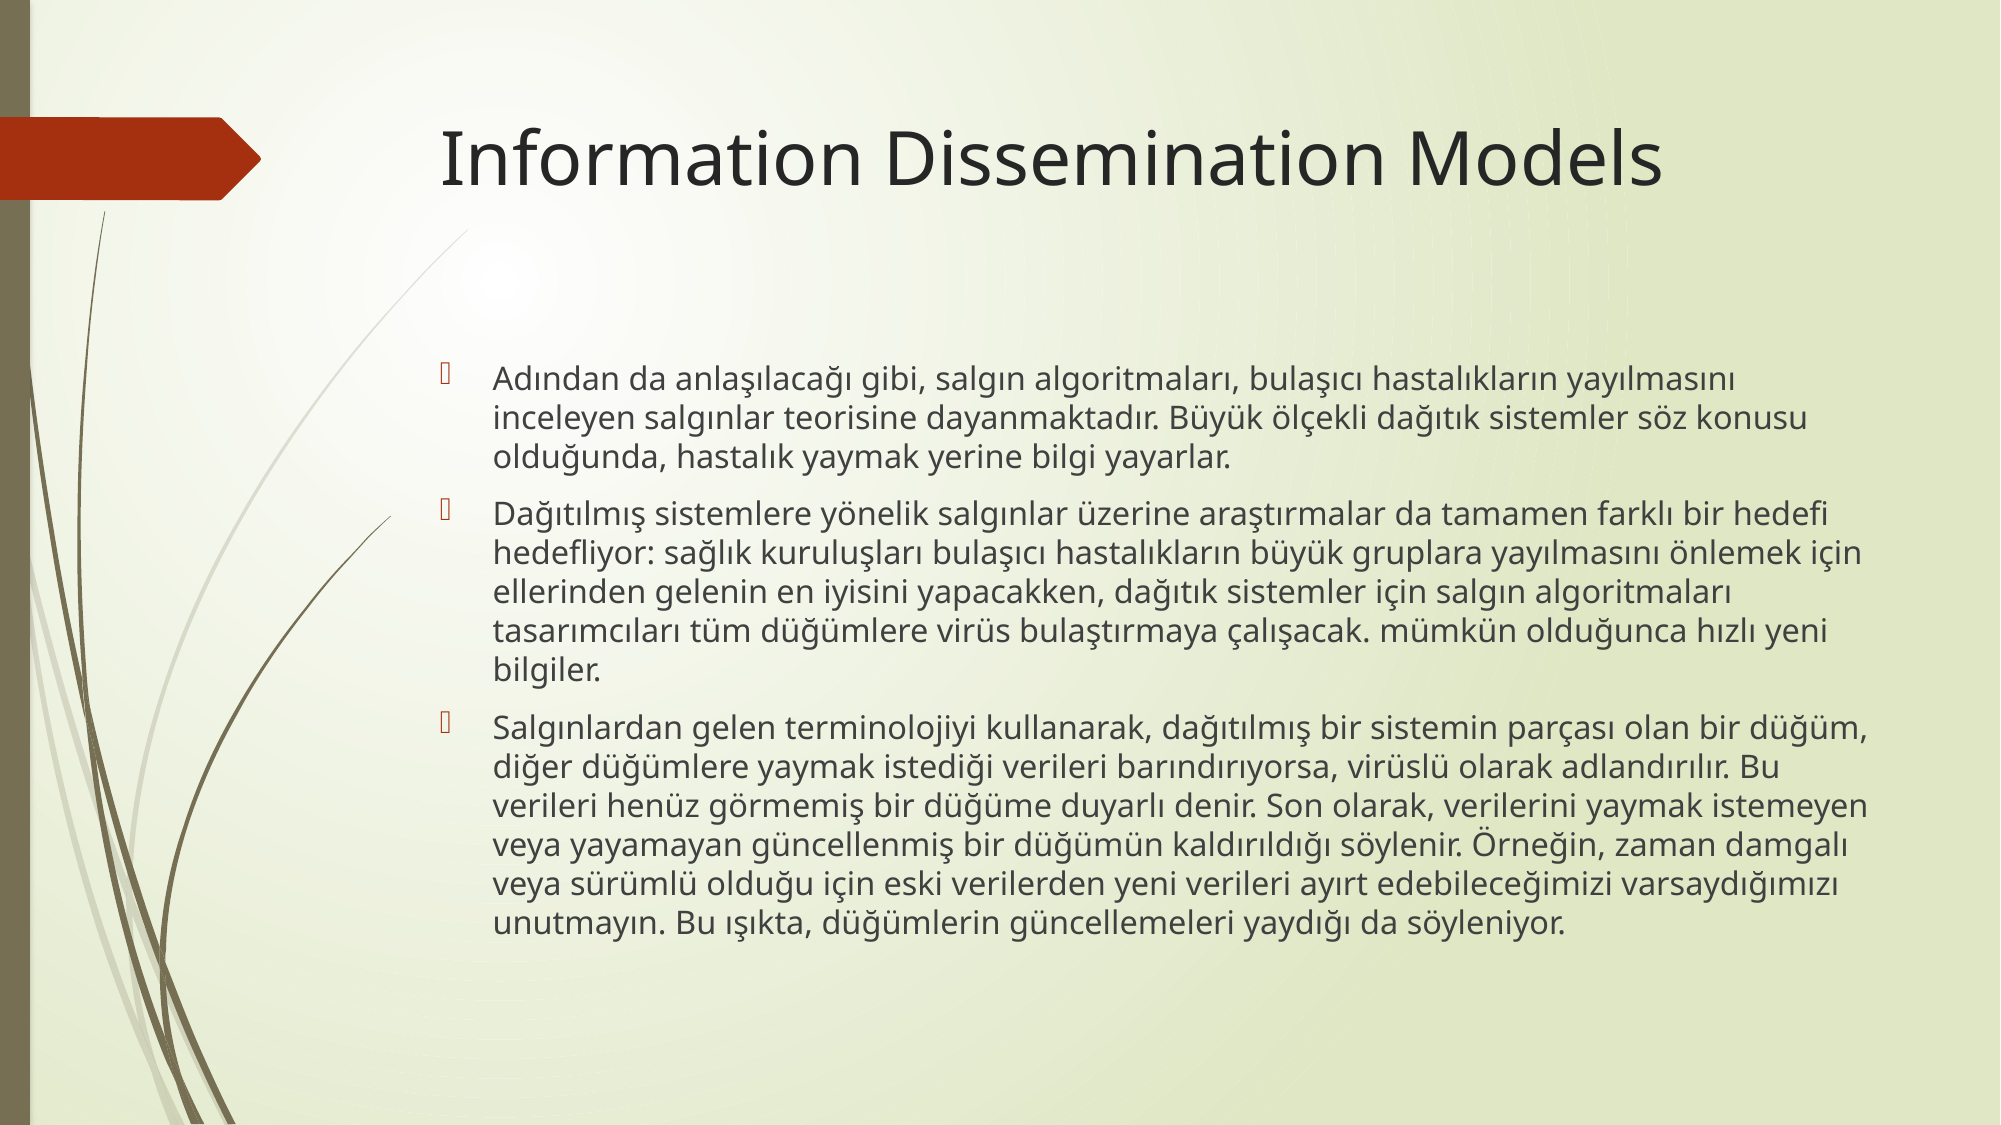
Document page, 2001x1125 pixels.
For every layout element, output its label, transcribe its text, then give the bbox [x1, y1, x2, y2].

title Information Dissemination Models [425, 102, 1888, 313]
list Adından da anlaşılacağı gibi, salgın algoritmaları, bulaşıcı hastalıkların yayılmasını inceleyen salgınlar teorisine dayanmaktadır. Büyük ölçekli dağıtık sistemler söz konusu olduğunda, hastalık yaymak yerine bilgi yayarlar. Dağıtılmış sistemlere yönelik salgınlar üzerine araştırmalar da tamamen farklı bir hedefi hedefliyor: sağlık kuruluşları bulaşıcı hastalıkların büyük gruplara yayılmasını önlemek için ellerinden gelenin en iyisini yapacakken, dağıtık sistemler için salgın algoritmaları tasarımcıları tüm düğümlere virüs bulaştırmaya çalışacak. mümkün olduğunca hızlı yeni bilgiler. Salgınlardan gelen terminolojiyi kullanarak, dağıtılmış bir sistemin parçası olan bir düğüm, diğer düğümlere yaymak istediği verileri barındırıyorsa, virüslü olarak adlandırılır. Bu verileri henüz görmemiş bir düğüme duyarlı denir. Son olarak, verilerini yaymak istemeyen veya yayamayan güncellenmiş bir düğümün kaldırıldığı söylenir. Örneğin, zaman damgalı veya sürümlü olduğu için eski verilerden yeni verileri ayırt edebileceğimizi varsaydığımızı unutmayın. Bu ışıkta, düğümlerin güncellemeleri yaydığı da söyleniyor. [424, 350, 1888, 970]
